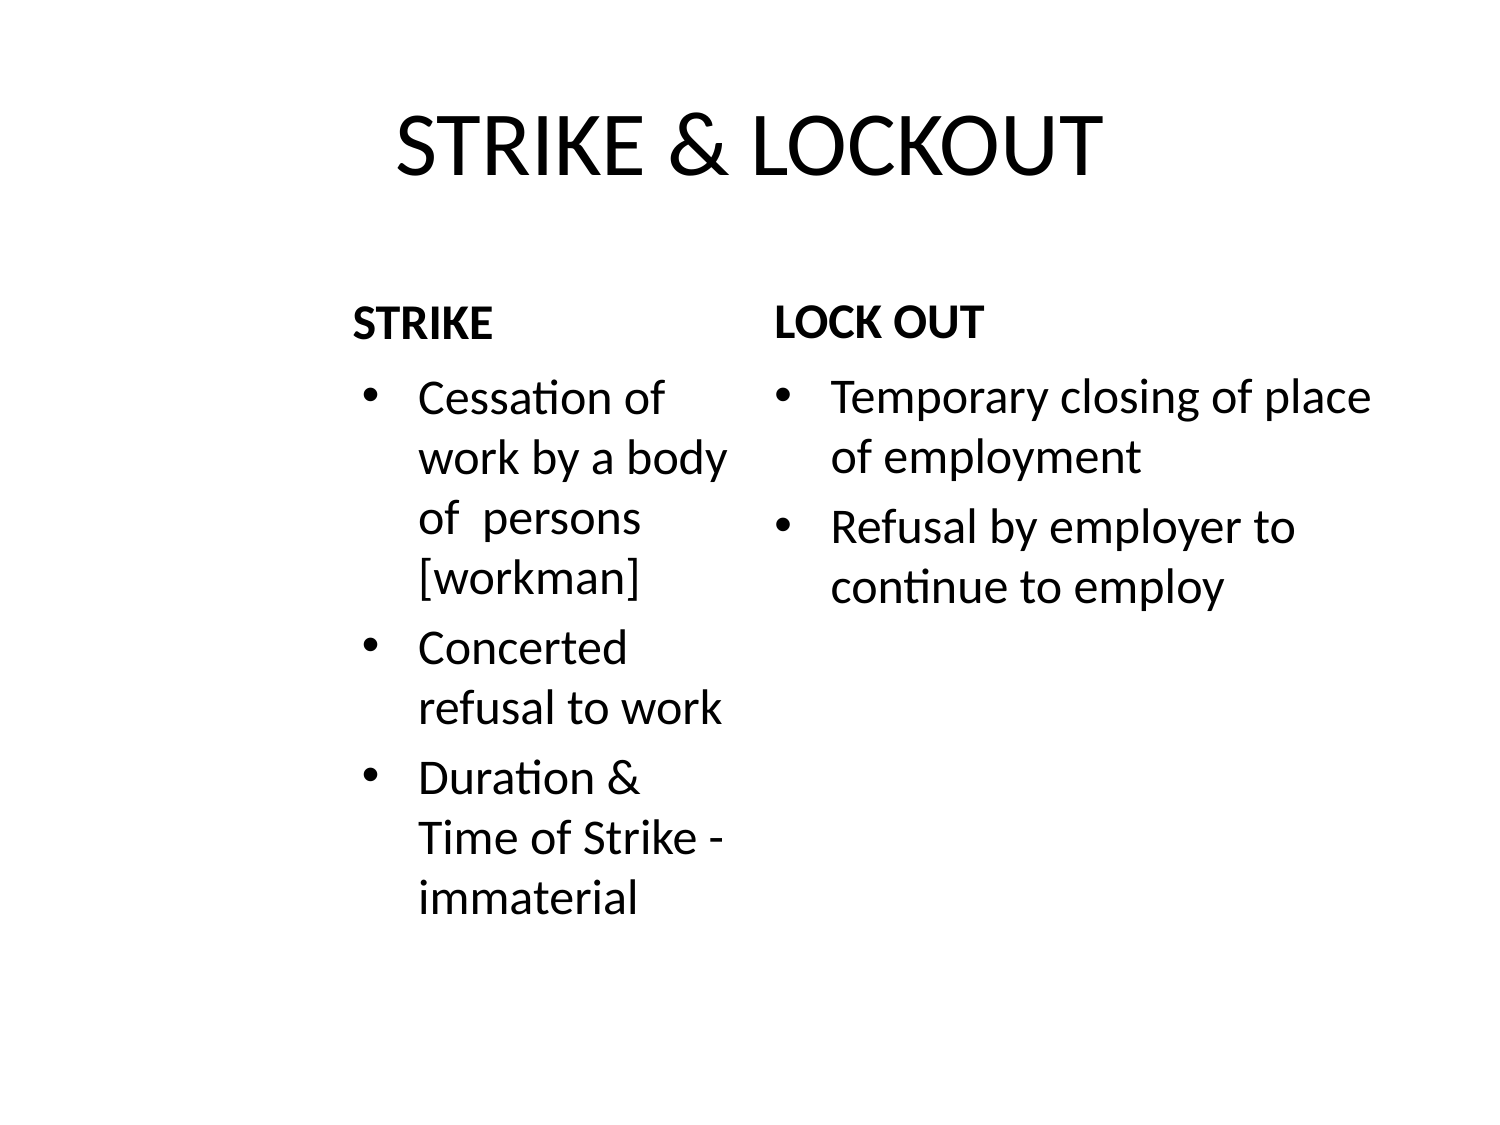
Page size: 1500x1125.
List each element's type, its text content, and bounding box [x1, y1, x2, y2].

list Temporary closing of place of employment Refusal by employer to continue to employ [759, 356, 1398, 961]
list Cessation of work by a body of persons [workman] Concerted refusal to work Duration & Time of Strike -immaterial [346, 356, 760, 1005]
list STRIKE [337, 251, 741, 357]
list LOCK OUT [759, 221, 1398, 356]
title STRIKE & LOCKOUT [75, 45, 1425, 233]
